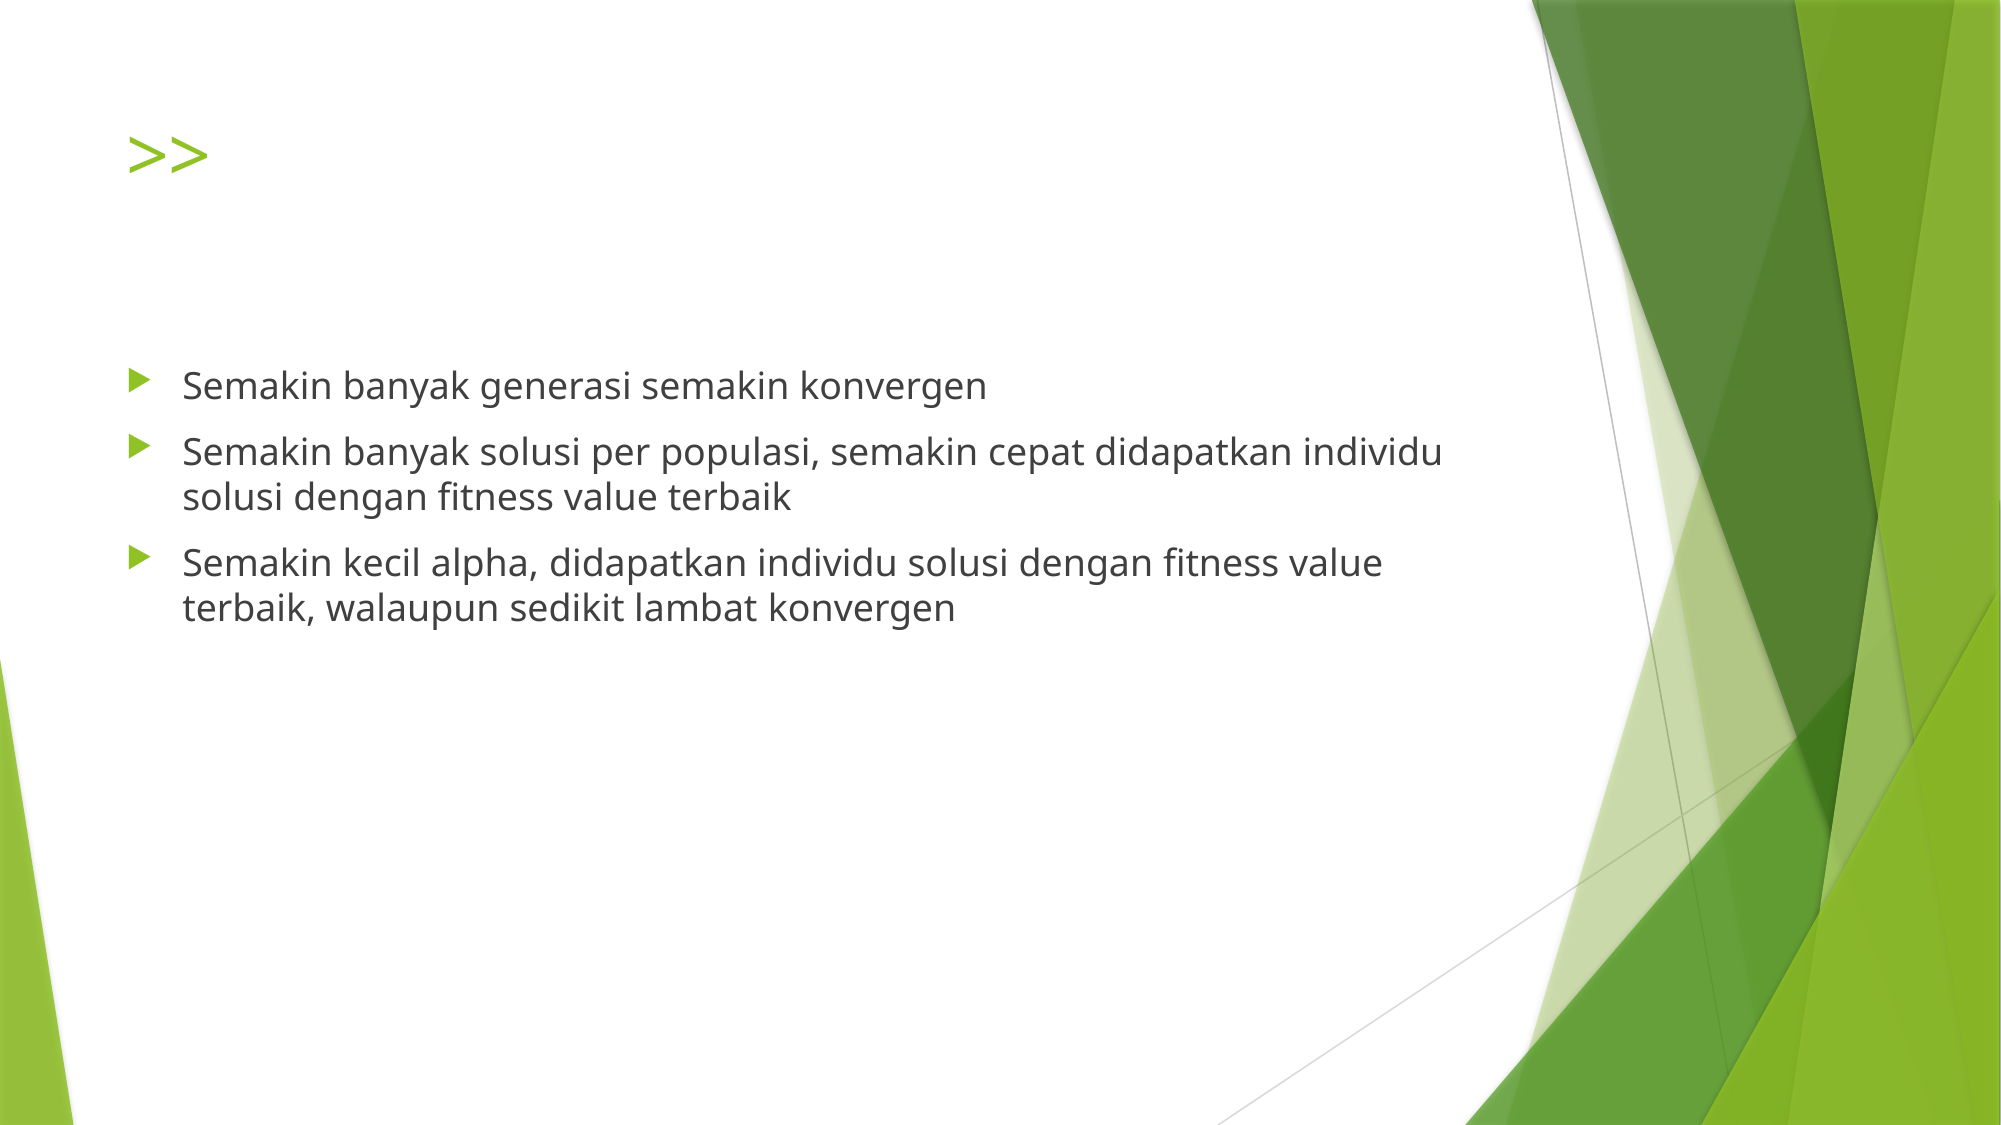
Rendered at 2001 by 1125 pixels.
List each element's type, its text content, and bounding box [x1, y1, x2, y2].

list Semakin banyak generasi semakin konvergen Semakin banyak solusi per populasi, semakin cepat didapatkan individu solusi dengan fitness value terbaik Semakin kecil alpha, didapatkan individu solusi dengan fitness value terbaik, walaupun sedikit lambat konvergen [111, 354, 1522, 992]
title >> [111, 99, 1522, 317]
